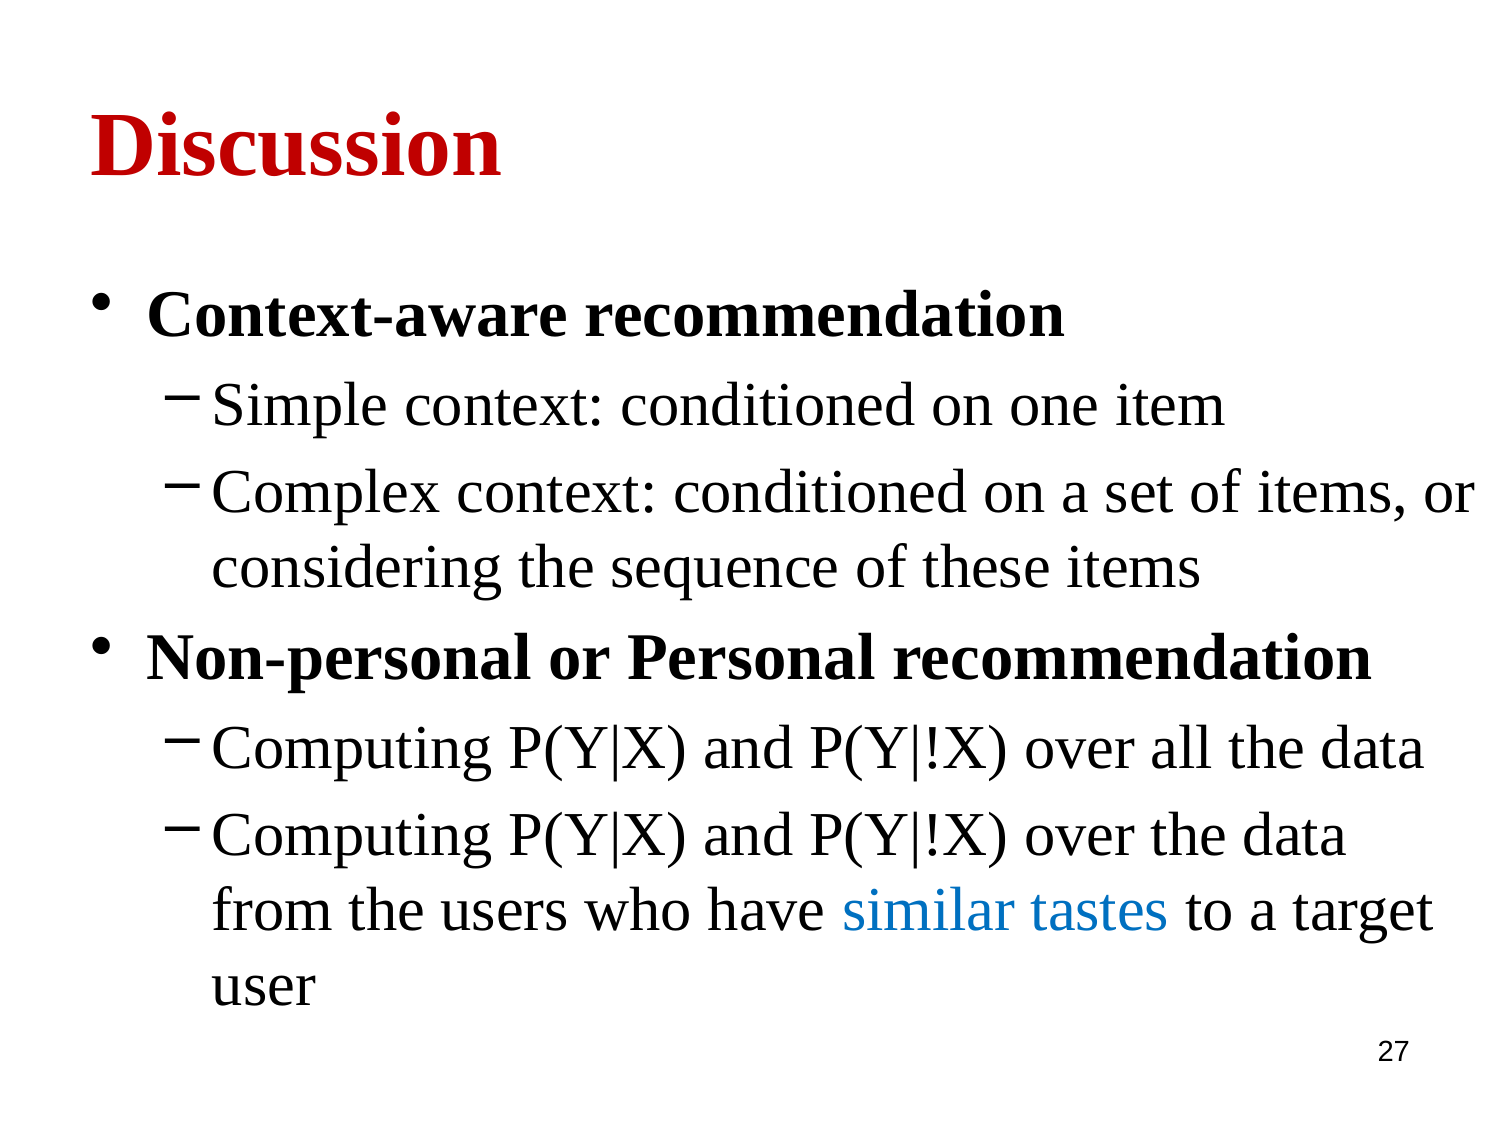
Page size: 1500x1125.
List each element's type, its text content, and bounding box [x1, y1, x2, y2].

title Discussion [75, 45, 1425, 233]
list Context-aware recommendation Simple context: conditioned on one item Complex context: conditioned on a set of items, or considering the sequence of these items Non-personal or Personal recommendation Computing P(Y|X) and P(Y|!X) over all the data Computing P(Y|X) and P(Y|!X) over the data from the users who have similar tastes to a target user [75, 262, 1500, 1005]
slide_number 27 [1074, 1024, 1425, 1103]
